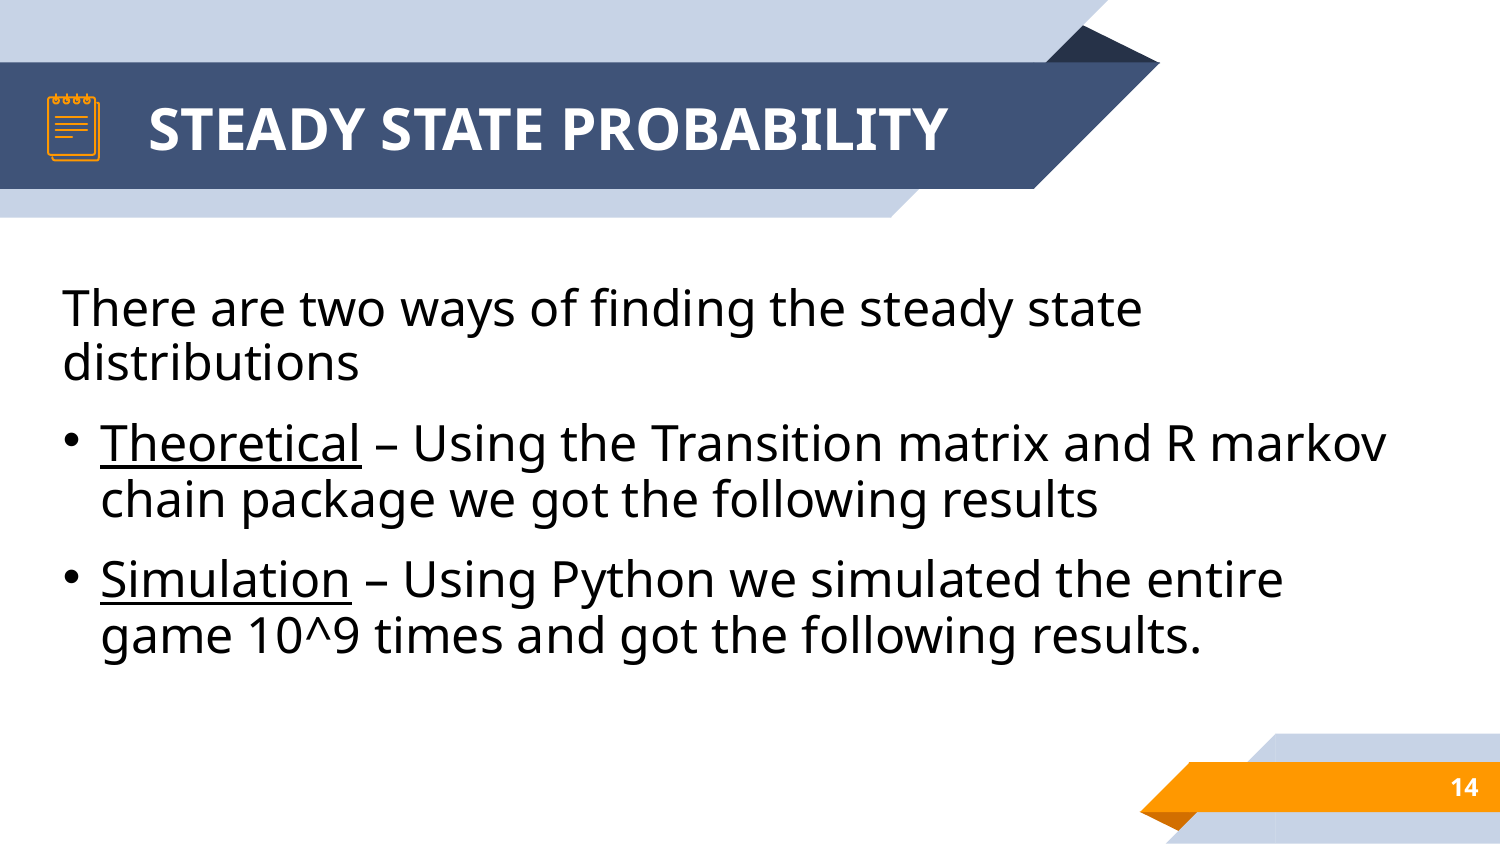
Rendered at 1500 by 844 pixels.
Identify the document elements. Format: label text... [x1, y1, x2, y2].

slide_number 14 [1249, 760, 1494, 813]
title Steady state Probability [133, 64, 997, 190]
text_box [47, 93, 100, 161]
text_box There are two ways of finding the steady state distributions Theoretical – Using the Transition matrix and R markov chain package we got the following results Simulation – Using Python we simulated the entire game 10^9 times and got the following results. [48, 276, 1408, 741]
